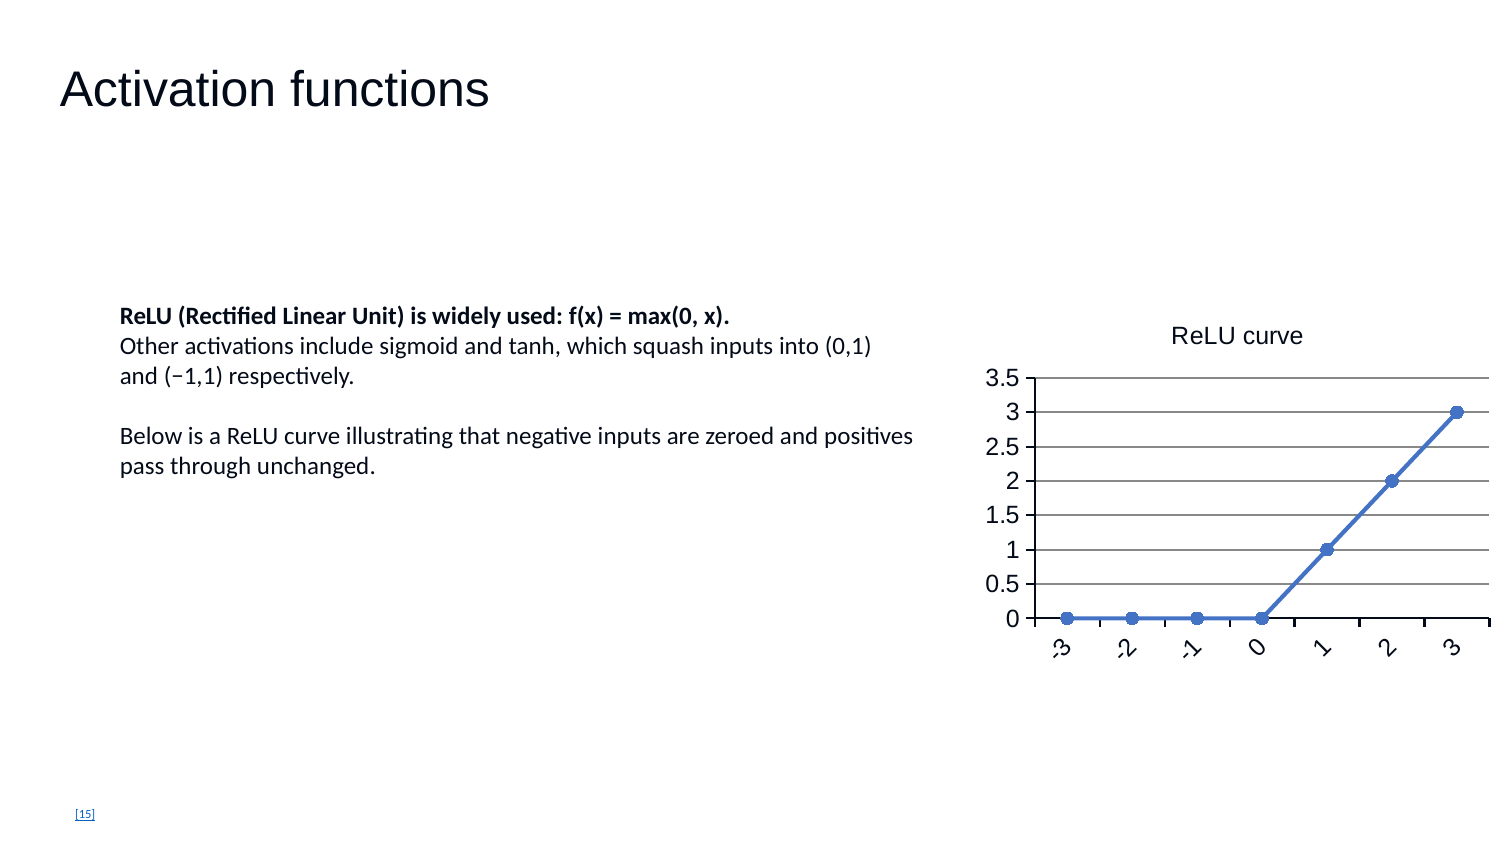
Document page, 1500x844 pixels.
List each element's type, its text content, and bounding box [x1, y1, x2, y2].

chart [974, 299, 1500, 675]
text_box ReLU (Rectified Linear Unit) is widely used: f(x) = max(0, x). Other activations include sigmoid and tanh, which squash inputs into (0,1) and (−1,1) respectively. Below is a ReLU curve illustrating that negative inputs are zeroed and positives pass through unchanged. [104, 239, 930, 540]
text_box Activation functions [44, 45, 1455, 128]
text_box [15] [74, 791, 1425, 837]
